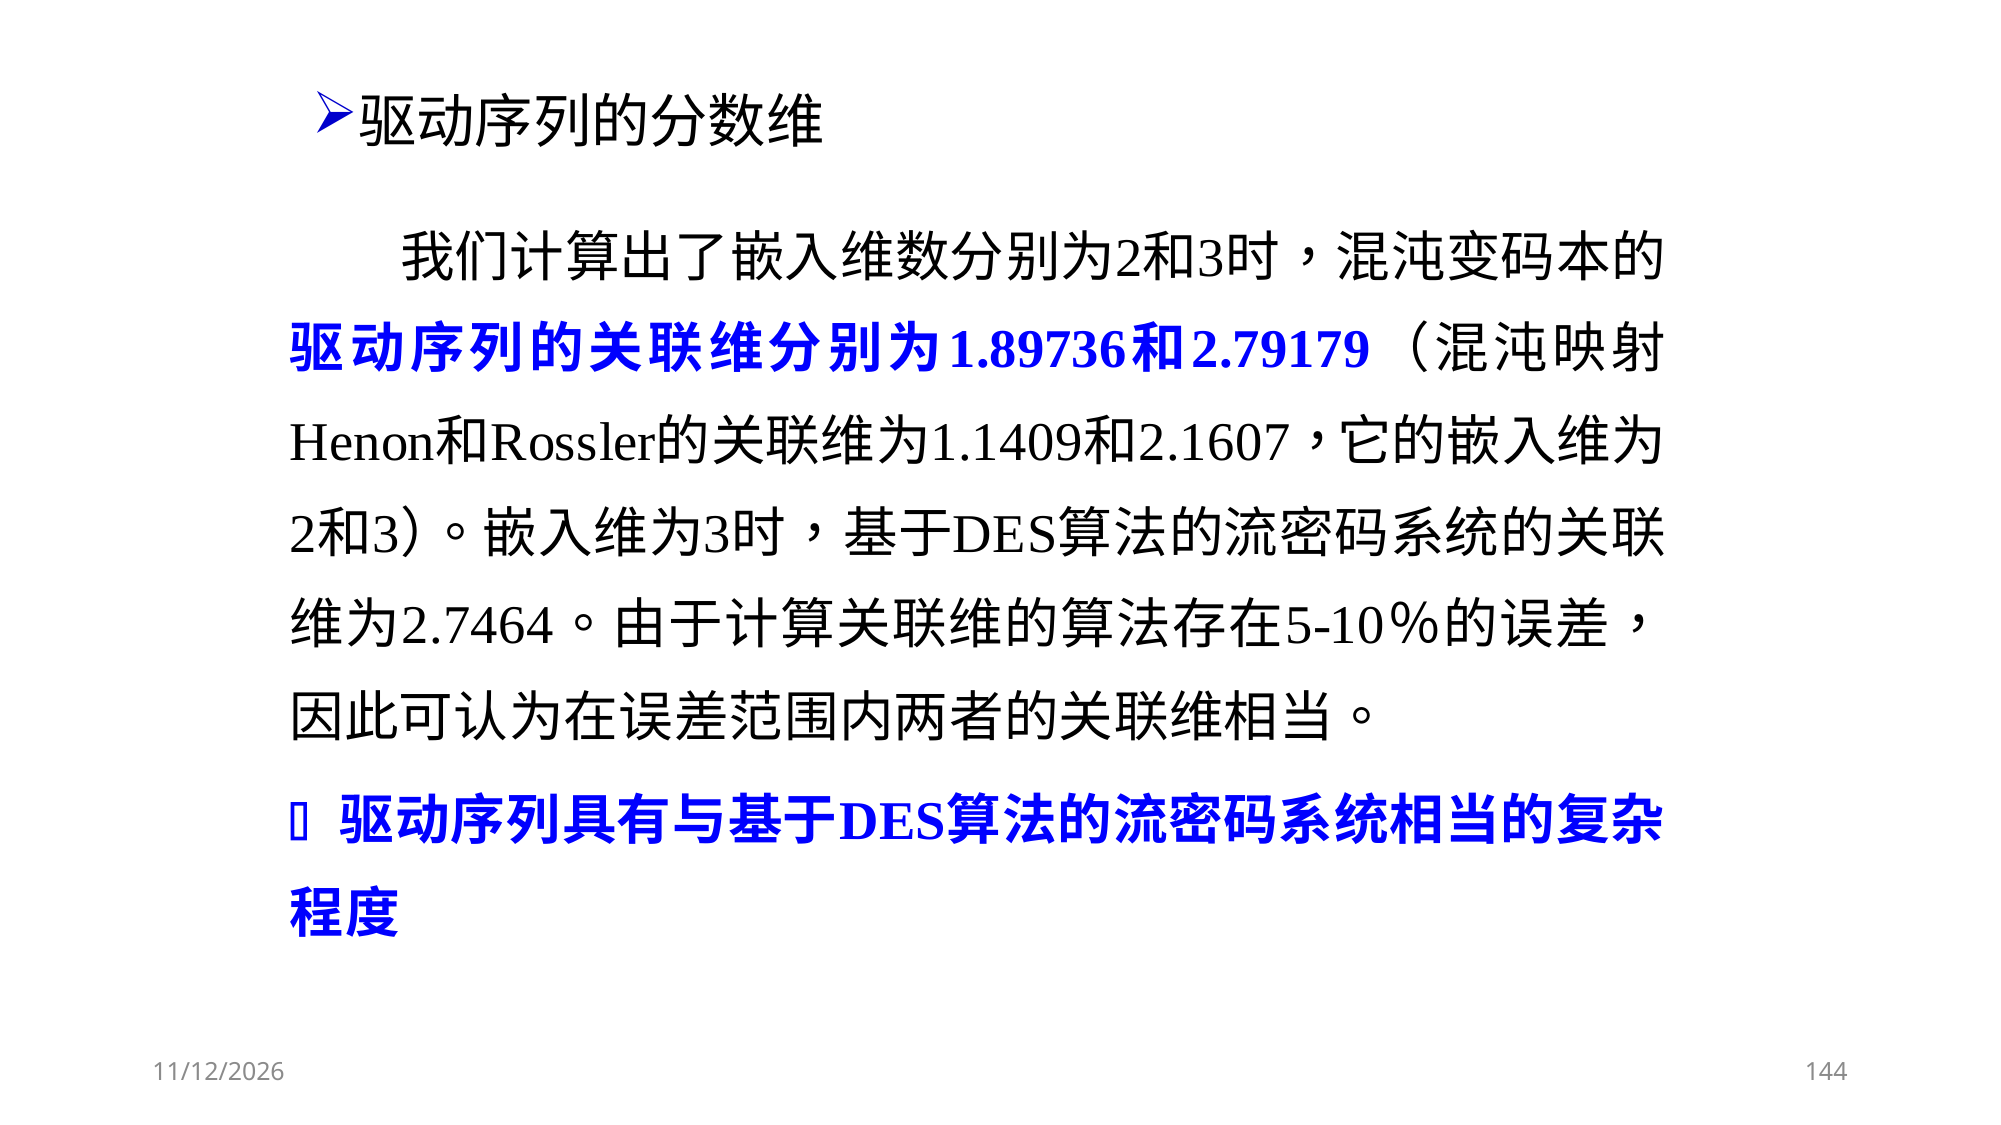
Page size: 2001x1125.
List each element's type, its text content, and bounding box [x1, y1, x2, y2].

title 驱动序列的分数维 [297, 84, 1573, 163]
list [289, 198, 1667, 970]
slide_number 144 [1412, 1042, 1863, 1103]
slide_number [137, 1042, 588, 1103]
